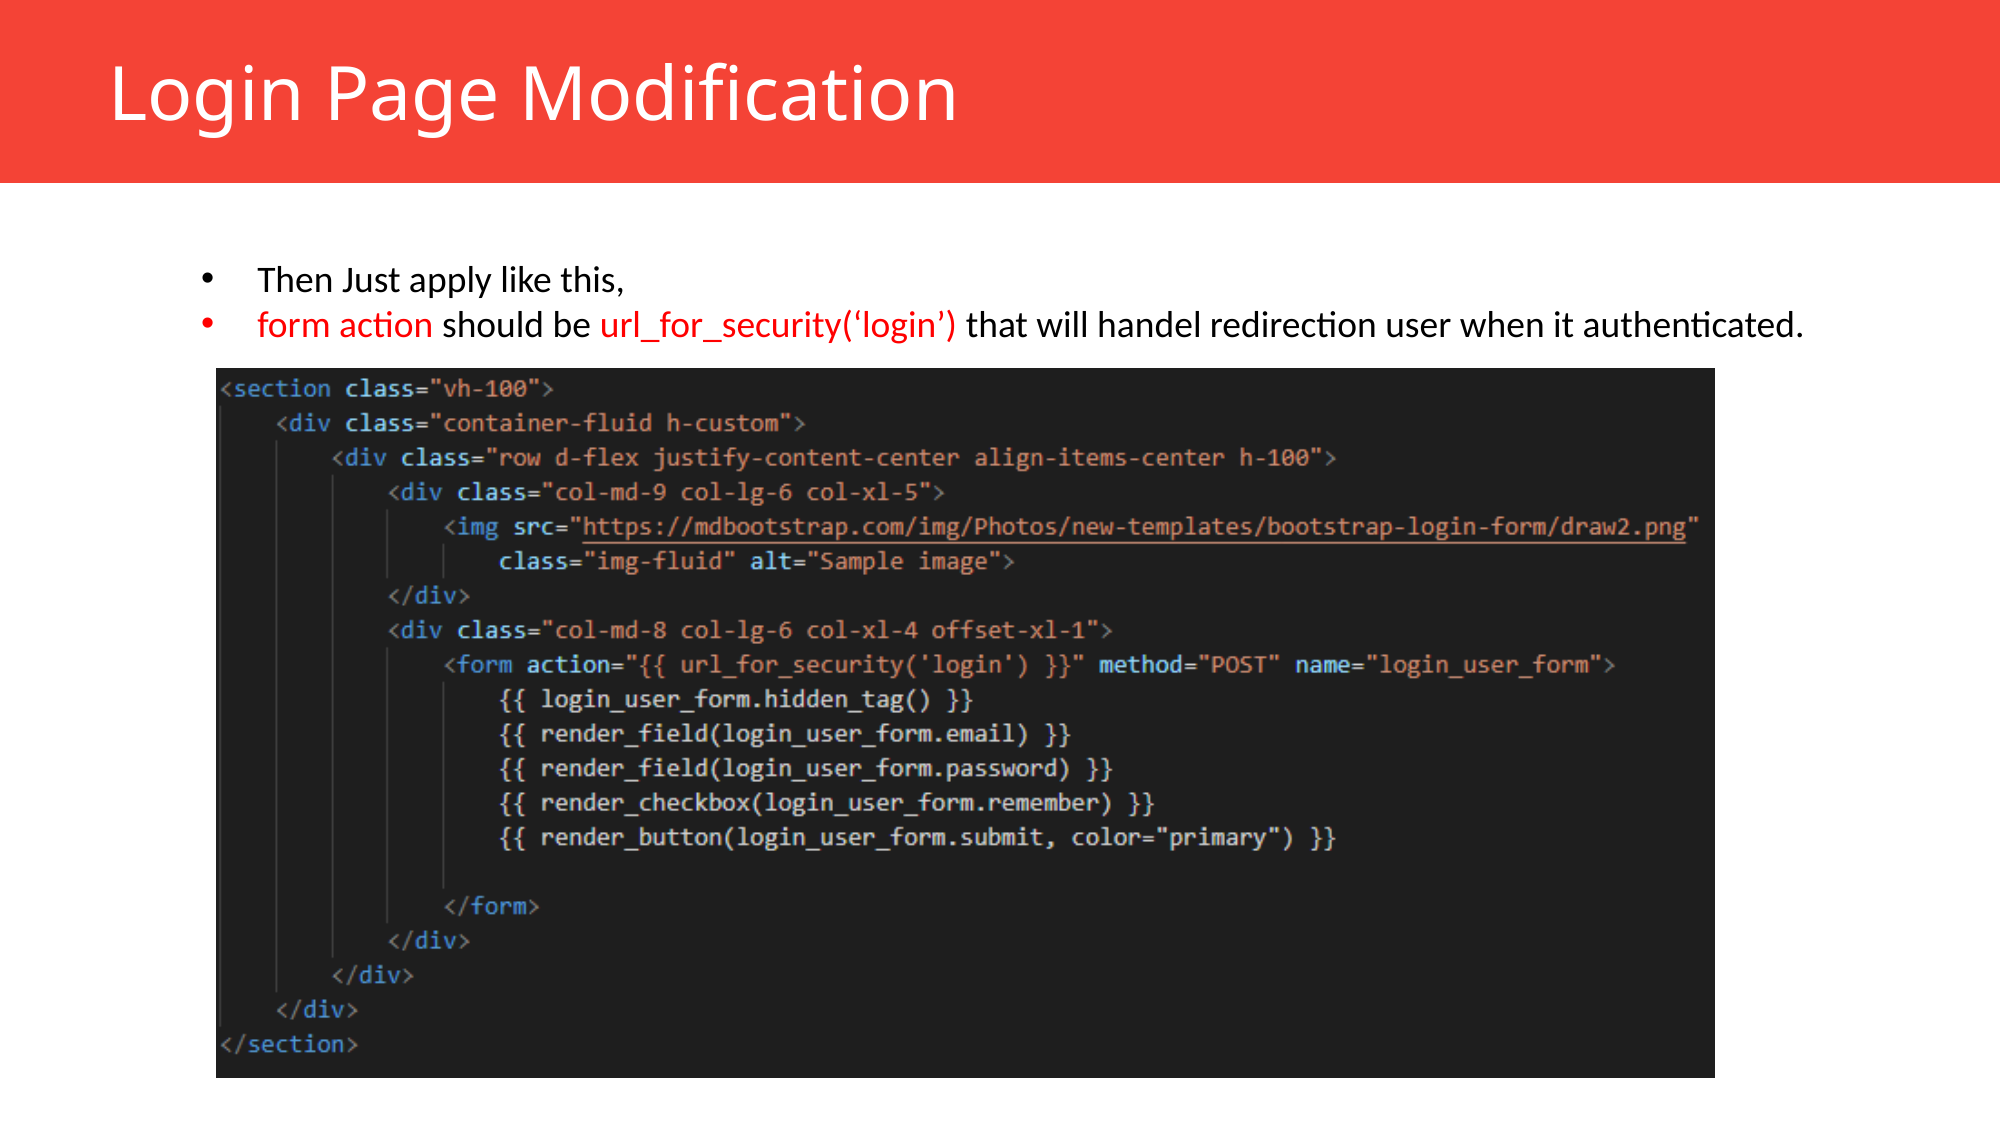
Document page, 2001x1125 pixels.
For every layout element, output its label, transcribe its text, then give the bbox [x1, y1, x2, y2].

text_box [0, 0, 2000, 184]
text_box Login Page Modification [93, 37, 976, 143]
text_box Then Just apply like this, form action should be url_for_security(‘login’) that will handel redirection user when it authenticated. [111, 247, 1853, 353]
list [216, 368, 1715, 1078]
